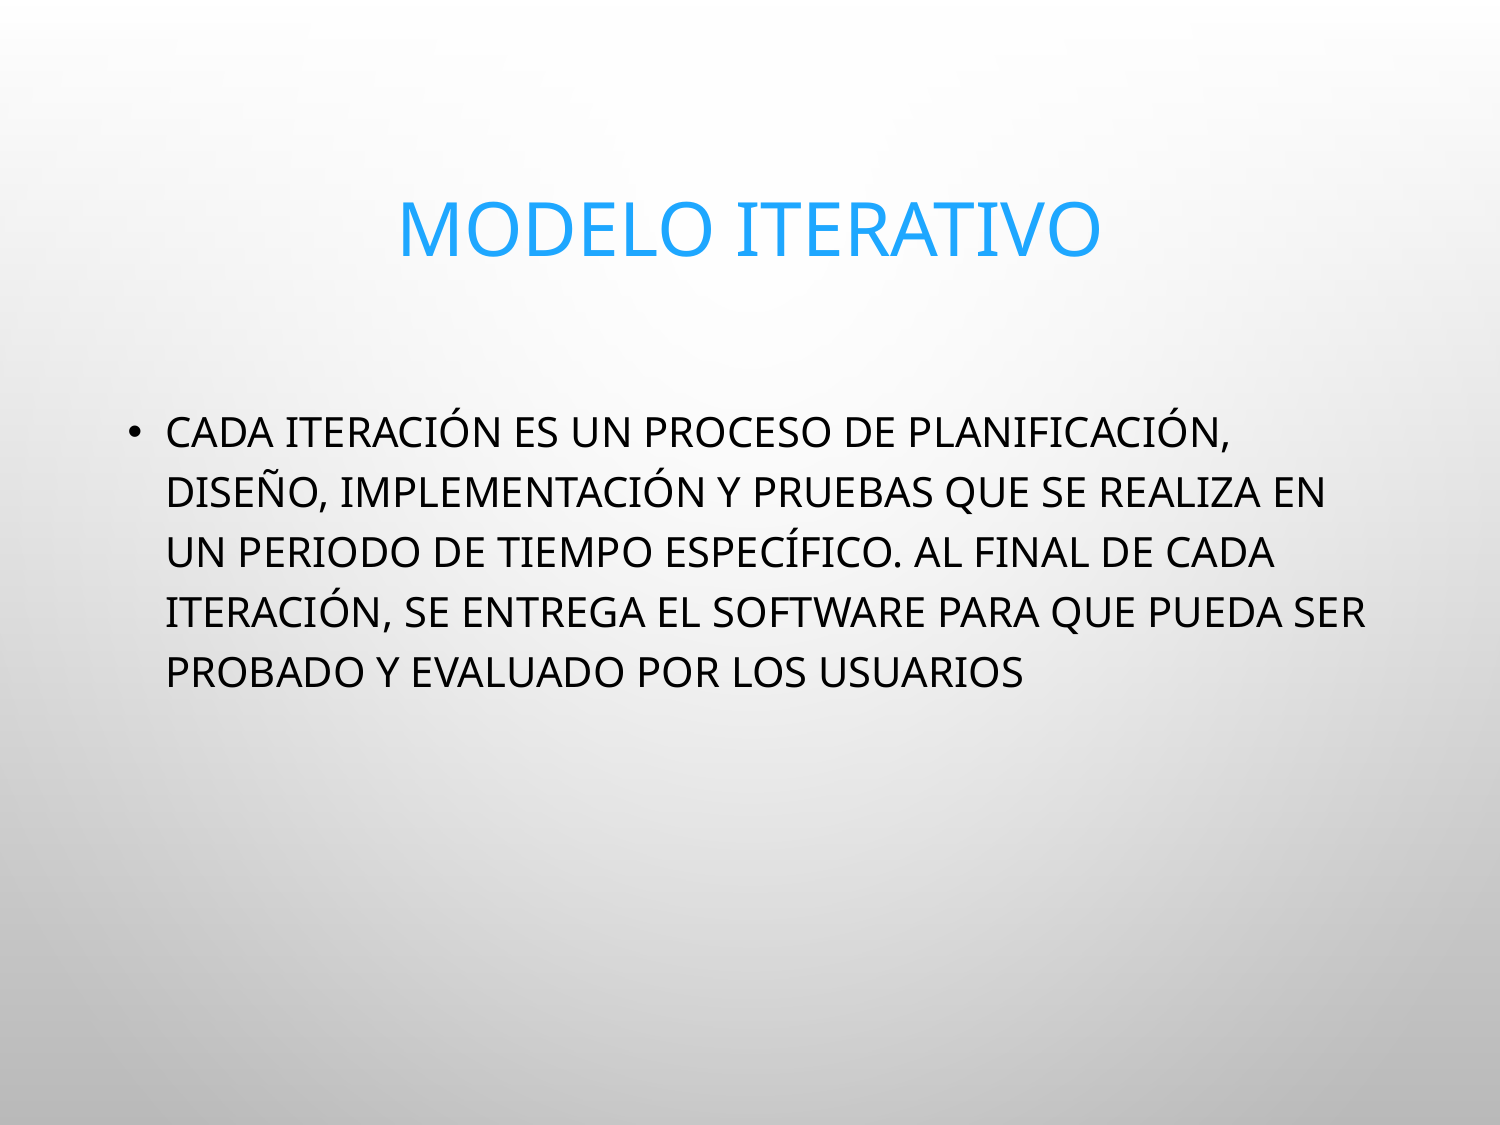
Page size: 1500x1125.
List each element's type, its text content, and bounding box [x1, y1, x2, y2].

picture [0, 0, 1500, 1125]
list Cada iteración es un proceso de planificación, diseño, implementación y pruebas que se realiza en un periodo de tiempo específico. Al final de cada iteración, se entrega el software para que pueda ser probado y evaluado por los usuarios [112, 388, 1388, 950]
title Modelo Iterativo [112, 101, 1388, 364]
